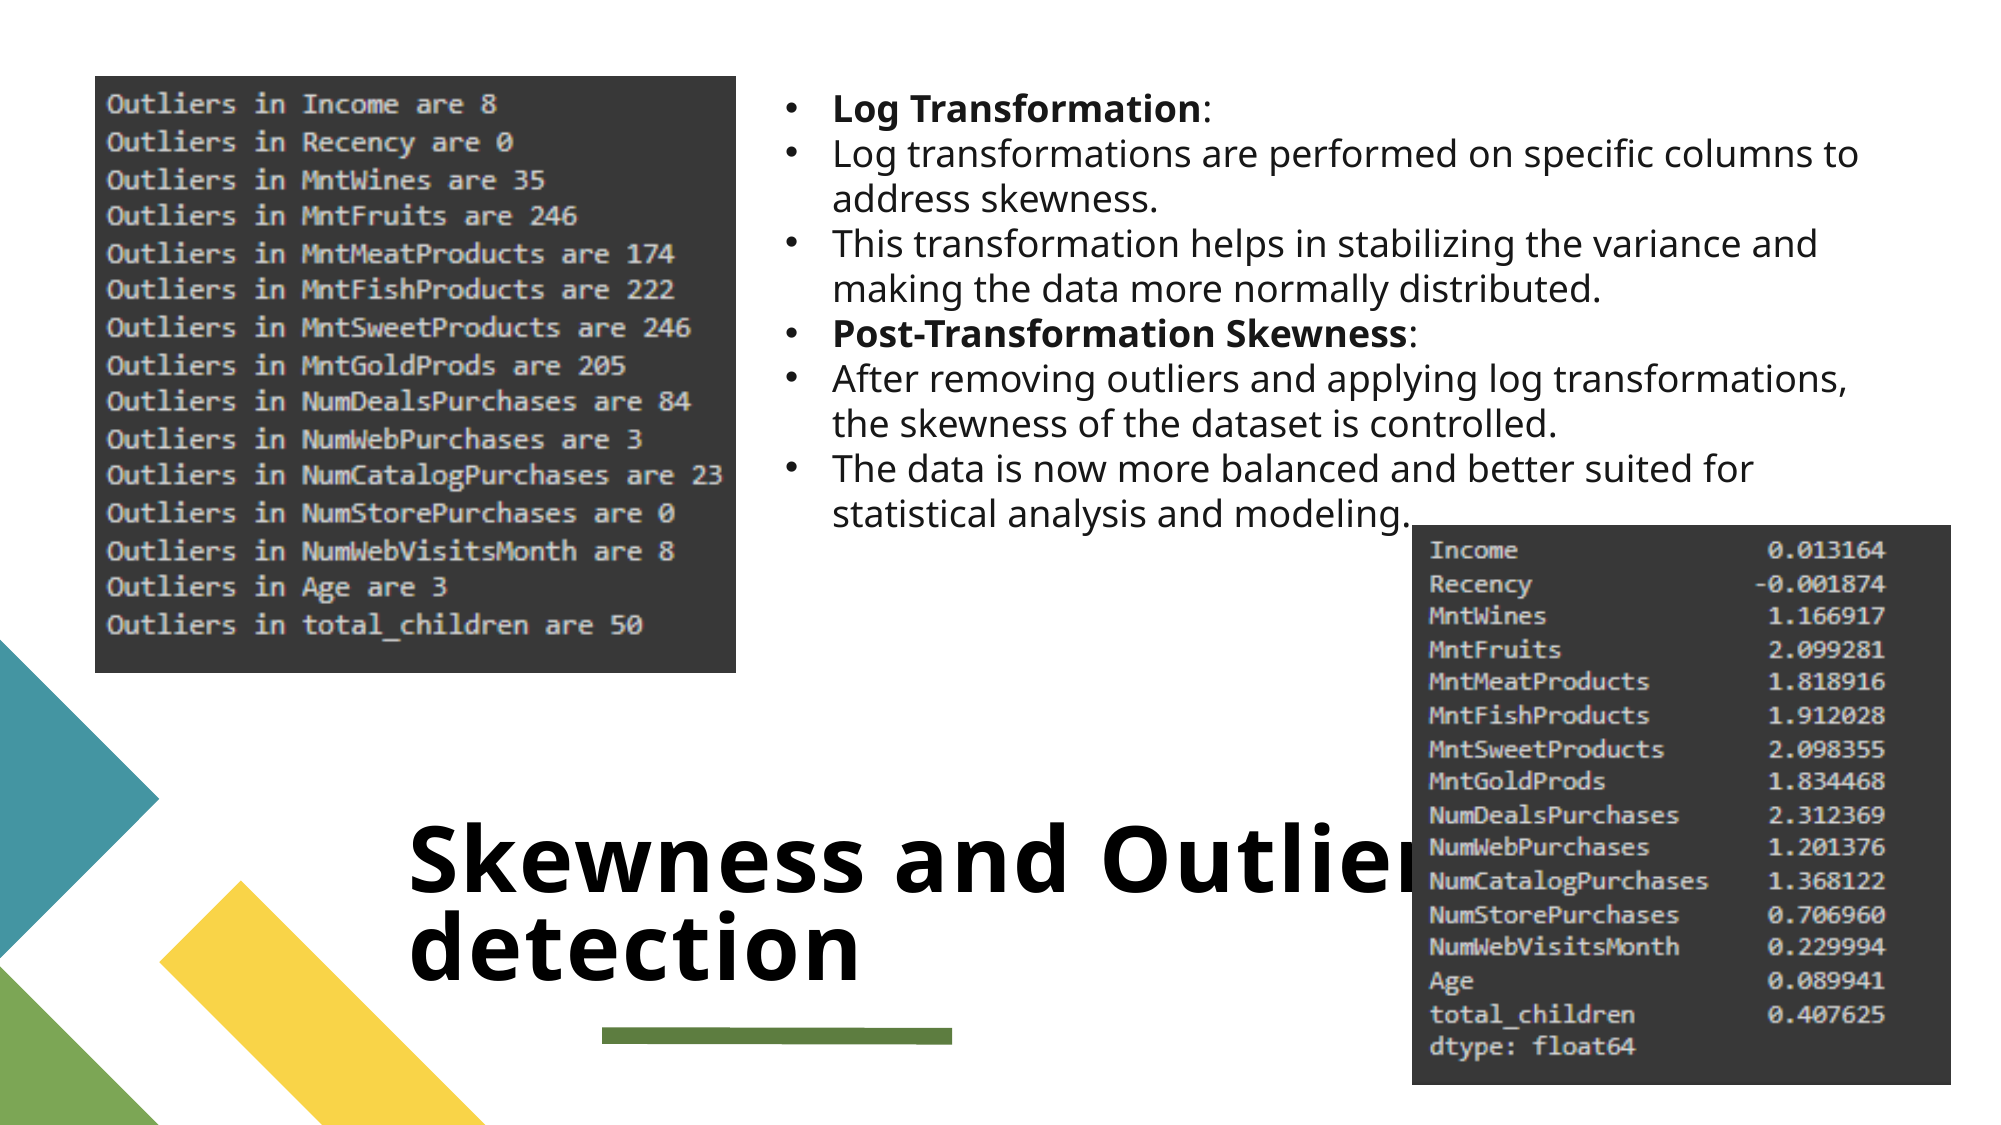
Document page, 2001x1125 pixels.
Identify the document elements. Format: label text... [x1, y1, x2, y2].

title Skewness and Outliers detection [408, 771, 1412, 998]
text_box Log Transformation: Log transformations are performed on specific columns to address skewness. This transformation helps in stabilizing the variance and making the data more normally distributed. Post-Transformation Skewness: After removing outliers and applying log transformations, the skewness of the dataset is controlled. The data is now more balanced and better suited for statistical analysis and modeling. [770, 77, 1913, 588]
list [95, 76, 736, 673]
picture [1412, 525, 1951, 1085]
